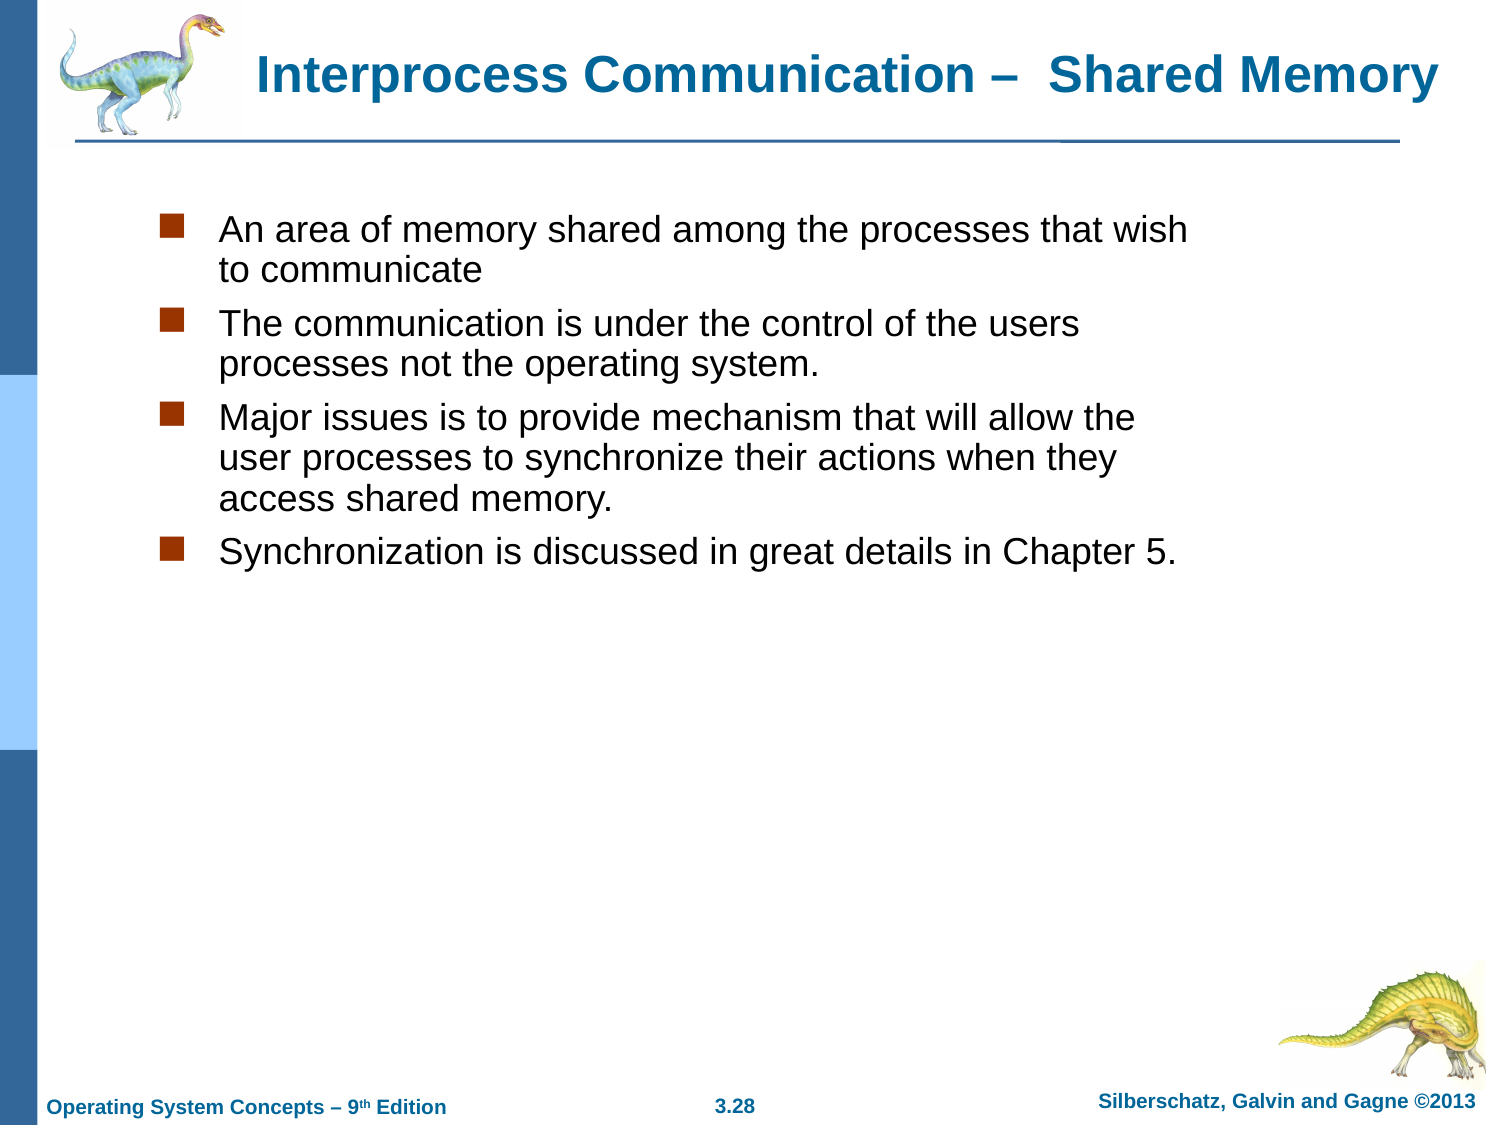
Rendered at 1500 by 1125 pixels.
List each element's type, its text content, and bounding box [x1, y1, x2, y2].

picture [46, 0, 243, 149]
picture [1275, 959, 1486, 1090]
title Interprocess Communication – Shared Memory [173, 15, 1500, 111]
list An area of memory shared among the processes that wish to communicate The communication is under the control of the users processes not the operating system. Major issues is to provide mechanism that will allow the user processes to synchronize their actions when they access shared memory. Synchronization is discussed in great details in Chapter 5. [147, 202, 1234, 946]
